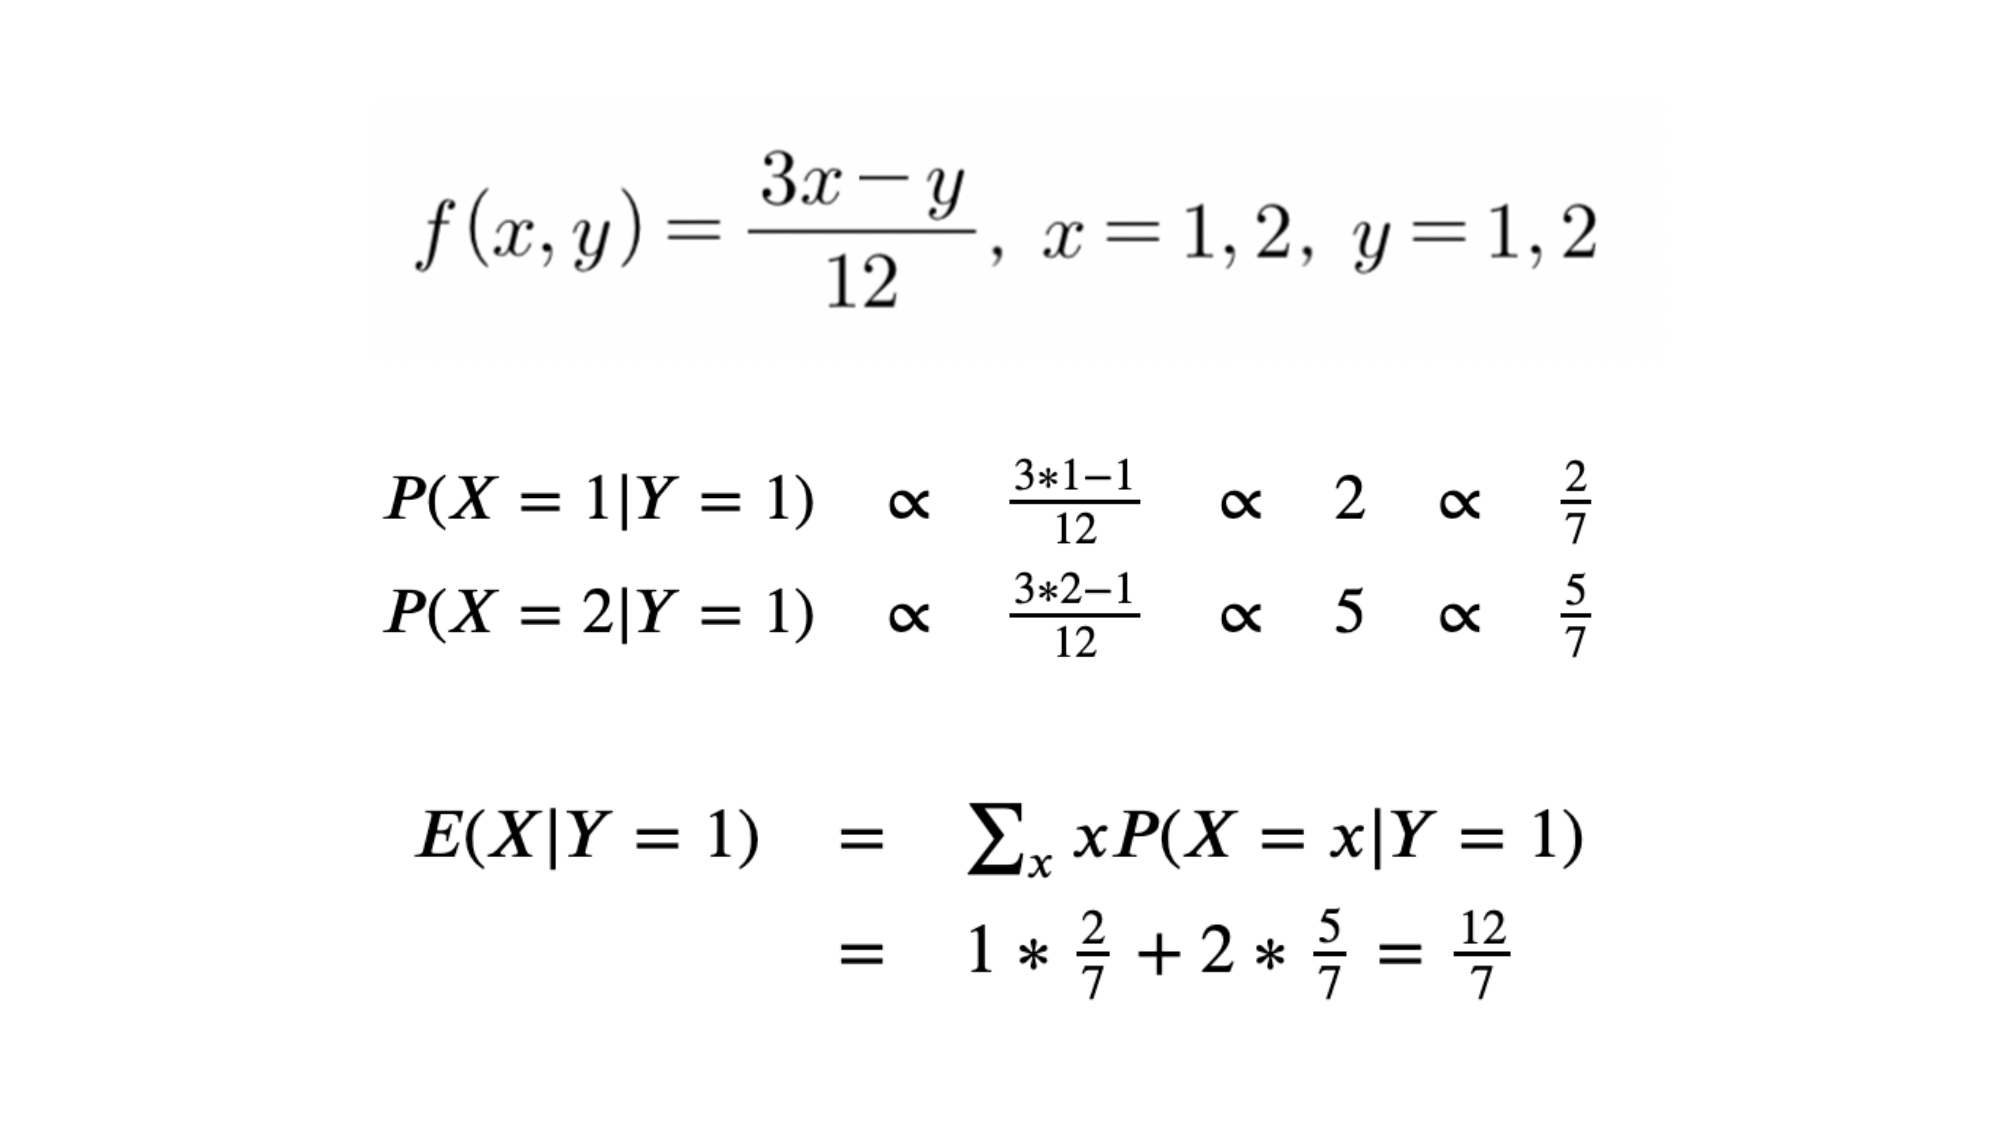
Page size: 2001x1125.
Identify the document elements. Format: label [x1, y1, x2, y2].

picture [364, 433, 1635, 692]
picture [384, 767, 1615, 1026]
picture [373, 99, 1666, 362]
